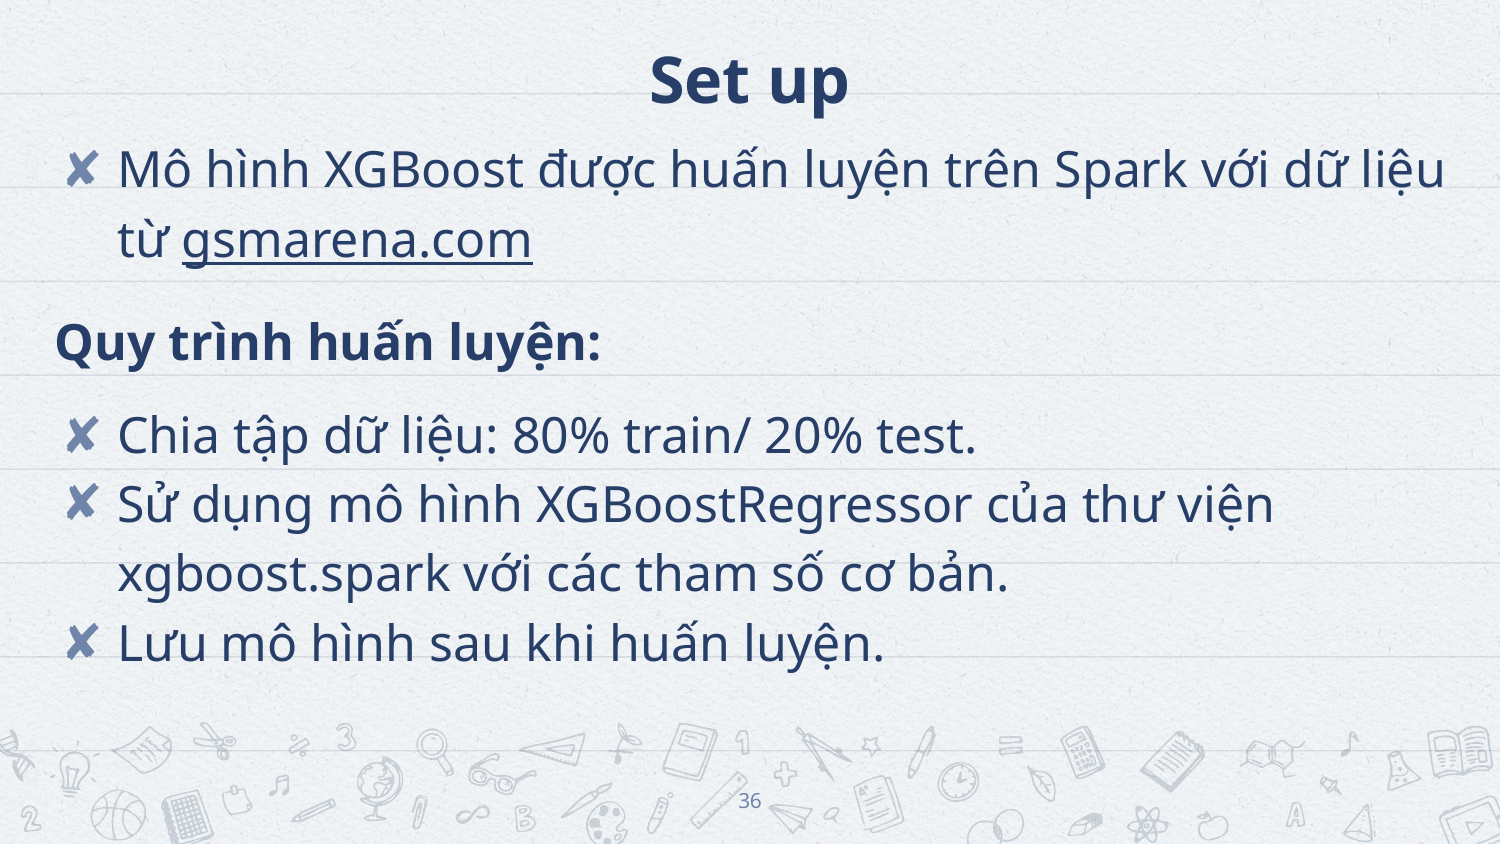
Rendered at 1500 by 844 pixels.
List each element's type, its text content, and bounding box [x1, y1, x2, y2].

list Mô hình XGBoost được huấn luyện trên Spark với dữ liệu từ gsmarena.com Quy trình huấn luyện: Chia tập dữ liệu: 80% train/ 20% test. Sử dụng mô hình XGBoostRegressor của thư viện xgboost.spark với các tham số cơ bản. Lưu mô hình sau khi huấn luyện. [42, 128, 1458, 769]
picture [0, 0, 1500, 844]
slide_number ‹#› [705, 779, 795, 825]
title Set up [168, 27, 1332, 118]
